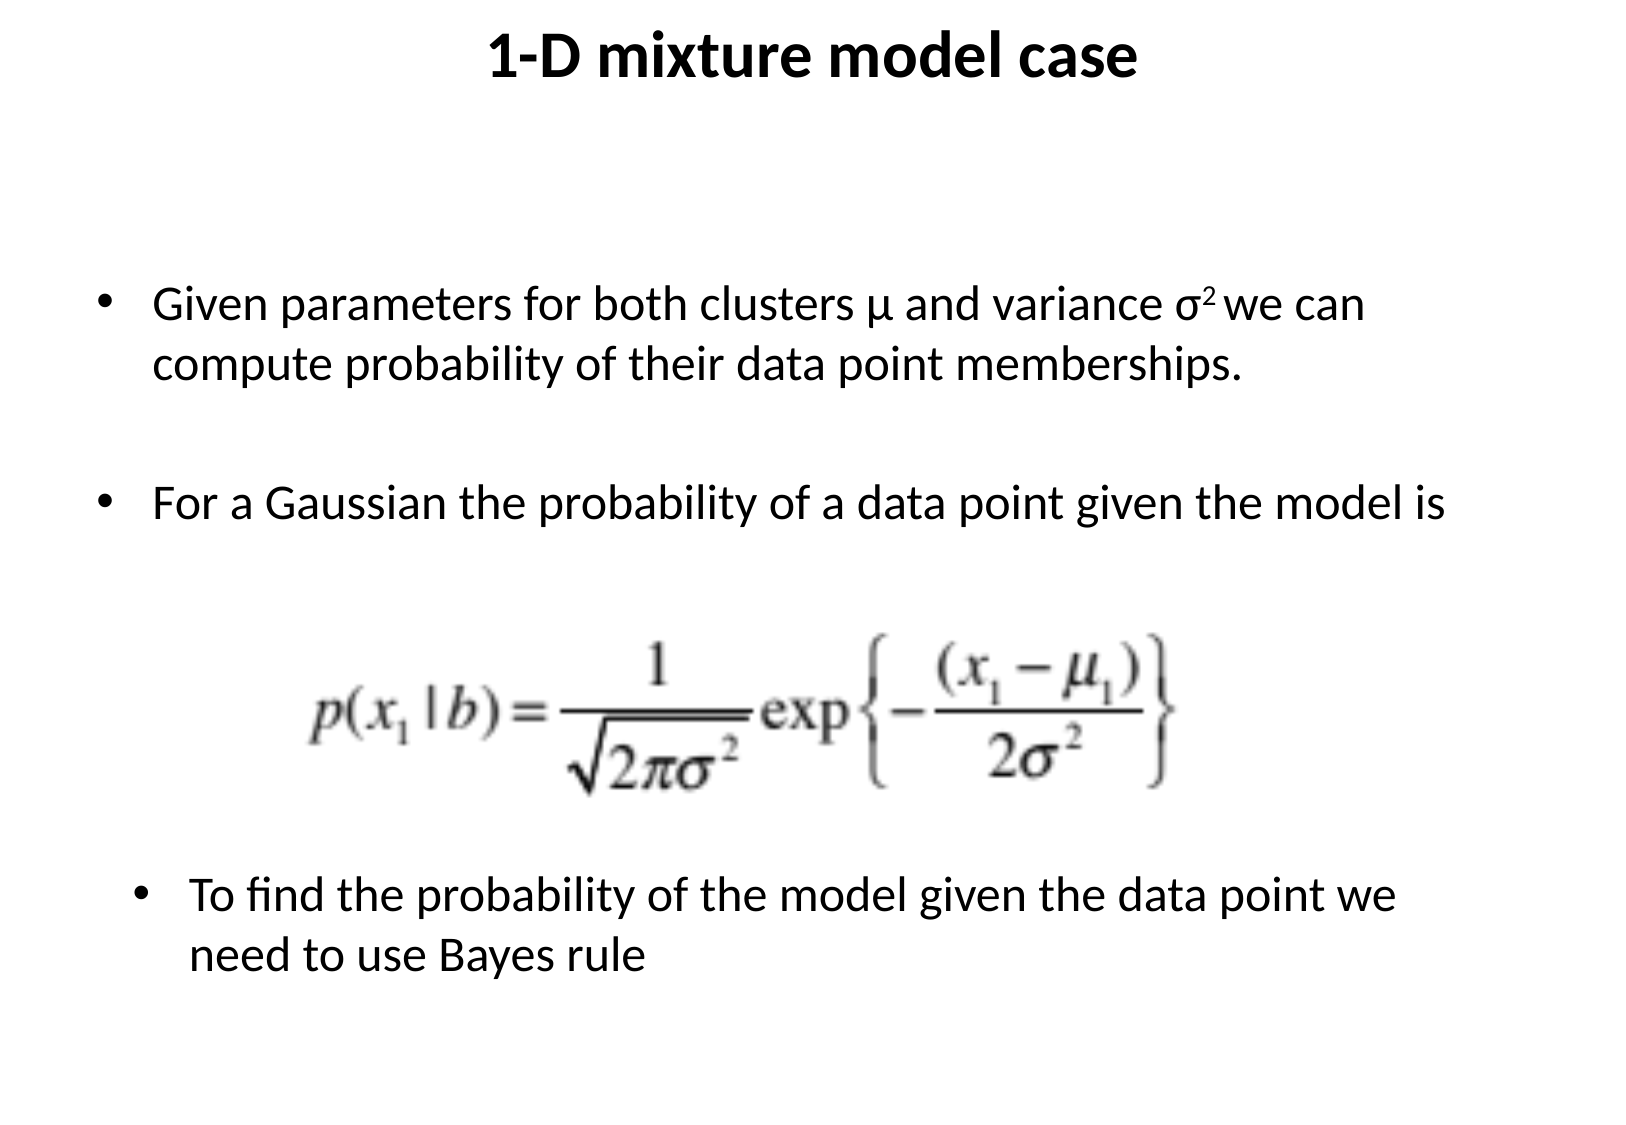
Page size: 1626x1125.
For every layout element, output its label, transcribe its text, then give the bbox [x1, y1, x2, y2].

text_box 1-D mixture model case [81, 1, 1544, 100]
list Given parameters for both clusters μ and variance σ2 we can compute probability of their data point memberships. For a Gaussian the probability of a data point given the model is [81, 262, 1544, 1005]
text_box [299, 623, 1183, 803]
text_box To find the probability of the model given the data point we need to use Bayes rule [117, 854, 1494, 990]
